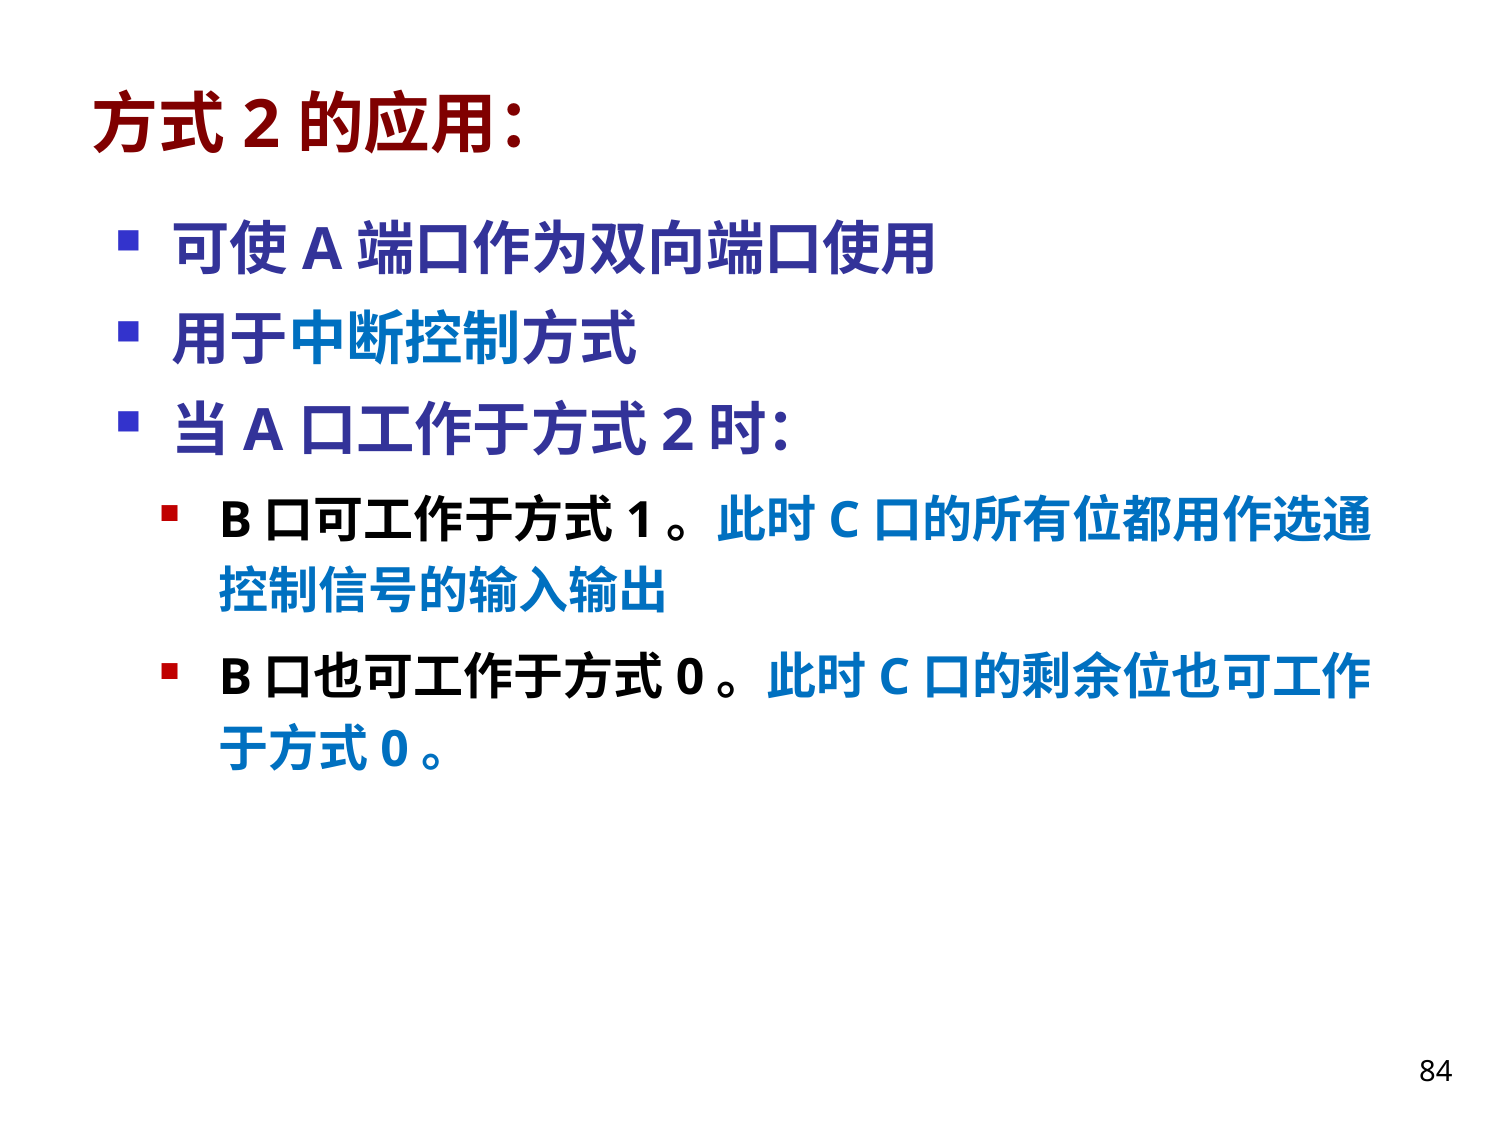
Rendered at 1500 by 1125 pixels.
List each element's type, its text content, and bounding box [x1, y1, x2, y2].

title 方式2的应用： [76, 54, 1356, 169]
slide_number 84 [1352, 1023, 1468, 1100]
list 可使A端口作为双向端口使用 用于中断控制方式 当A口工作于方式2时： B口可工作于方式1。此时C口的所有位都用作选通控制信号的输入输出 B口也可工作于方式0。此时C口的剩余位也可工作于方式0。 [100, 196, 1412, 872]
